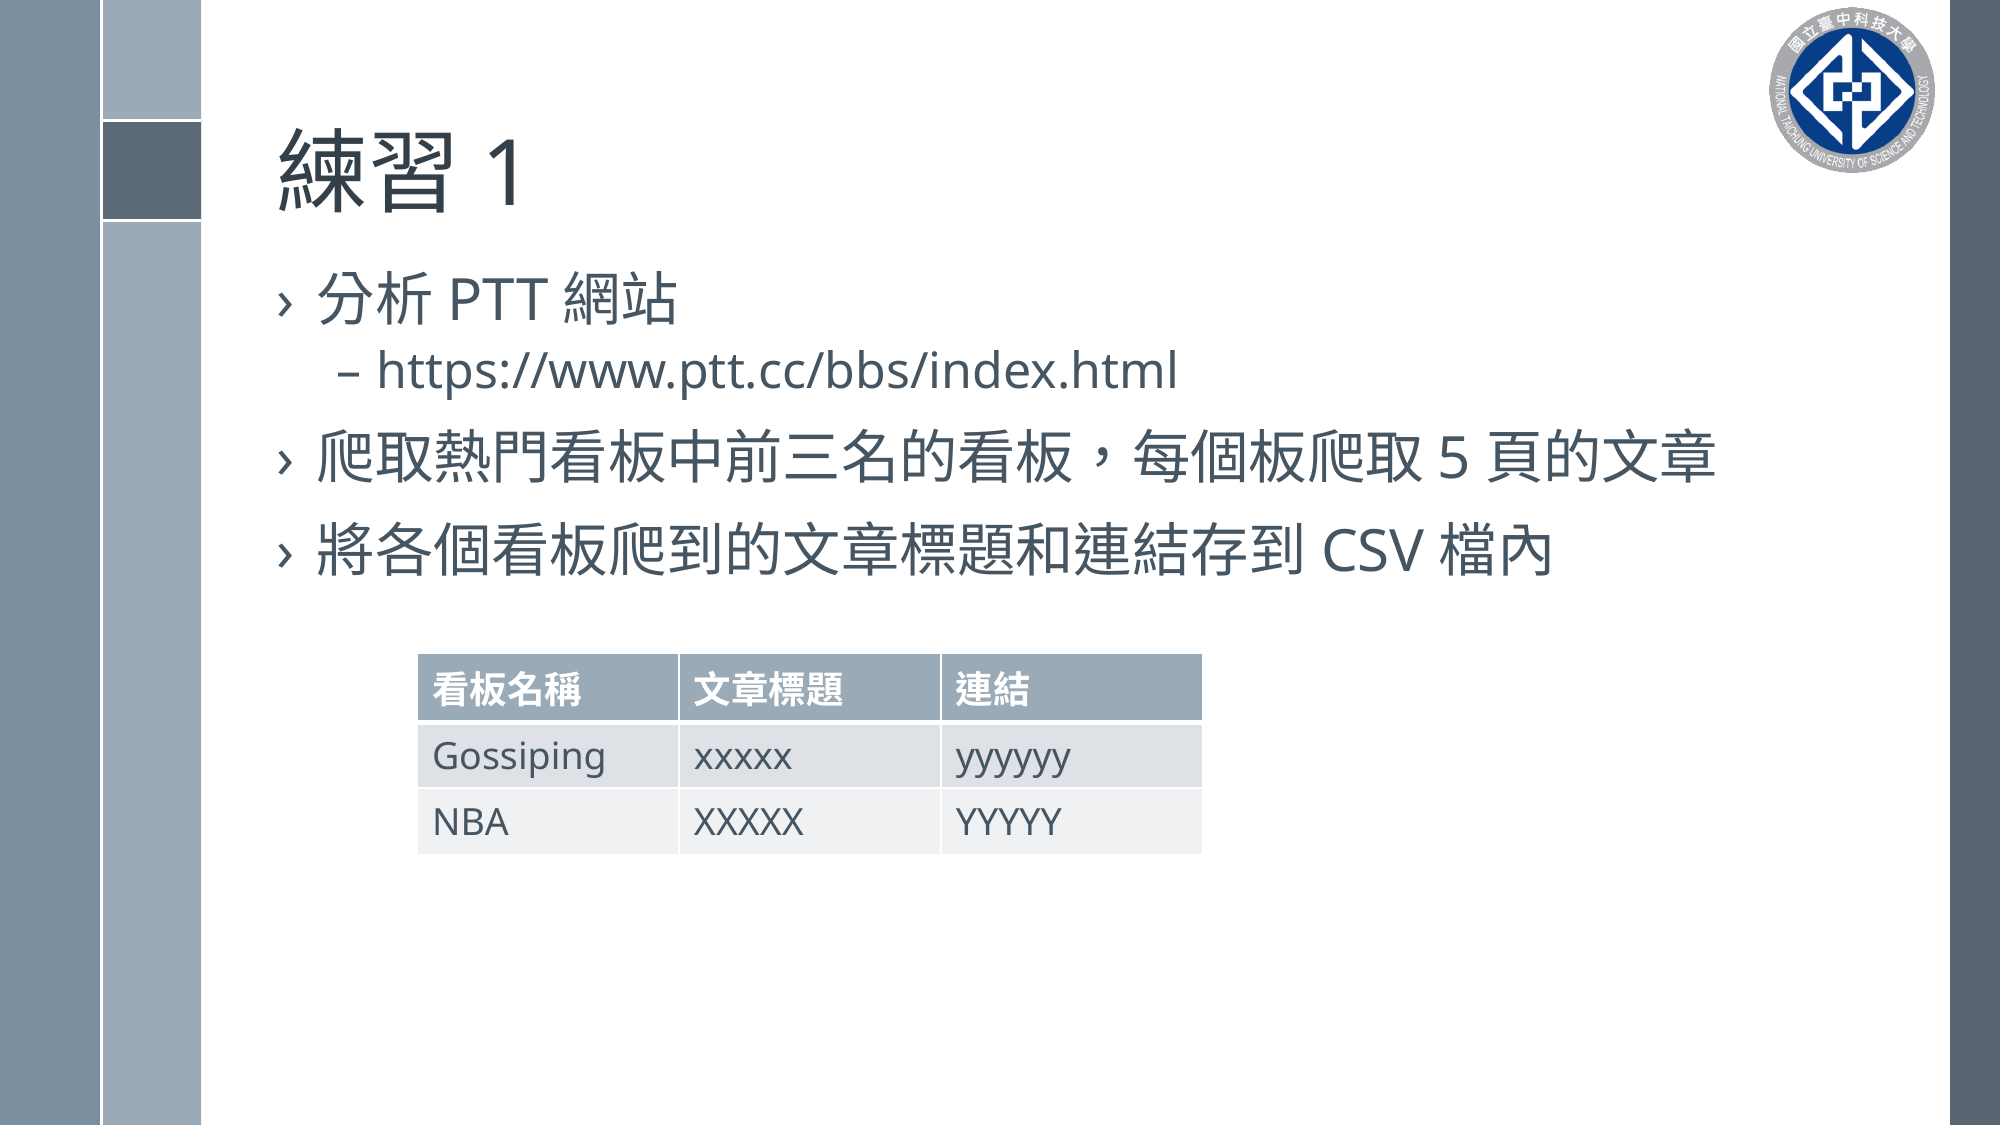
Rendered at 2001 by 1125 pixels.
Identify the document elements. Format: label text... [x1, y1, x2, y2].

table_header 連結 [942, 654, 1202, 720]
picture [1769, 7, 1935, 173]
table_cell YYYYY [942, 789, 1202, 854]
table_header 看板名稱 [418, 654, 678, 720]
table_cell yyyyyy [942, 725, 1202, 787]
table_cell XXXXX [680, 789, 940, 854]
table_cell xxxxx [680, 725, 940, 787]
table_cell NBA [418, 789, 678, 854]
list 分析PTT網站 https://www.ptt.cc/bbs/index.html 爬取熱門看板中前三名的看板，每個板爬取5頁的文章 將各個看板爬到的文章標題和連結存到CSV檔內 [261, 262, 1867, 1013]
table_cell Gossiping [418, 725, 678, 787]
title 練習1 [261, 29, 1867, 233]
table_header 文章標題 [680, 654, 940, 720]
